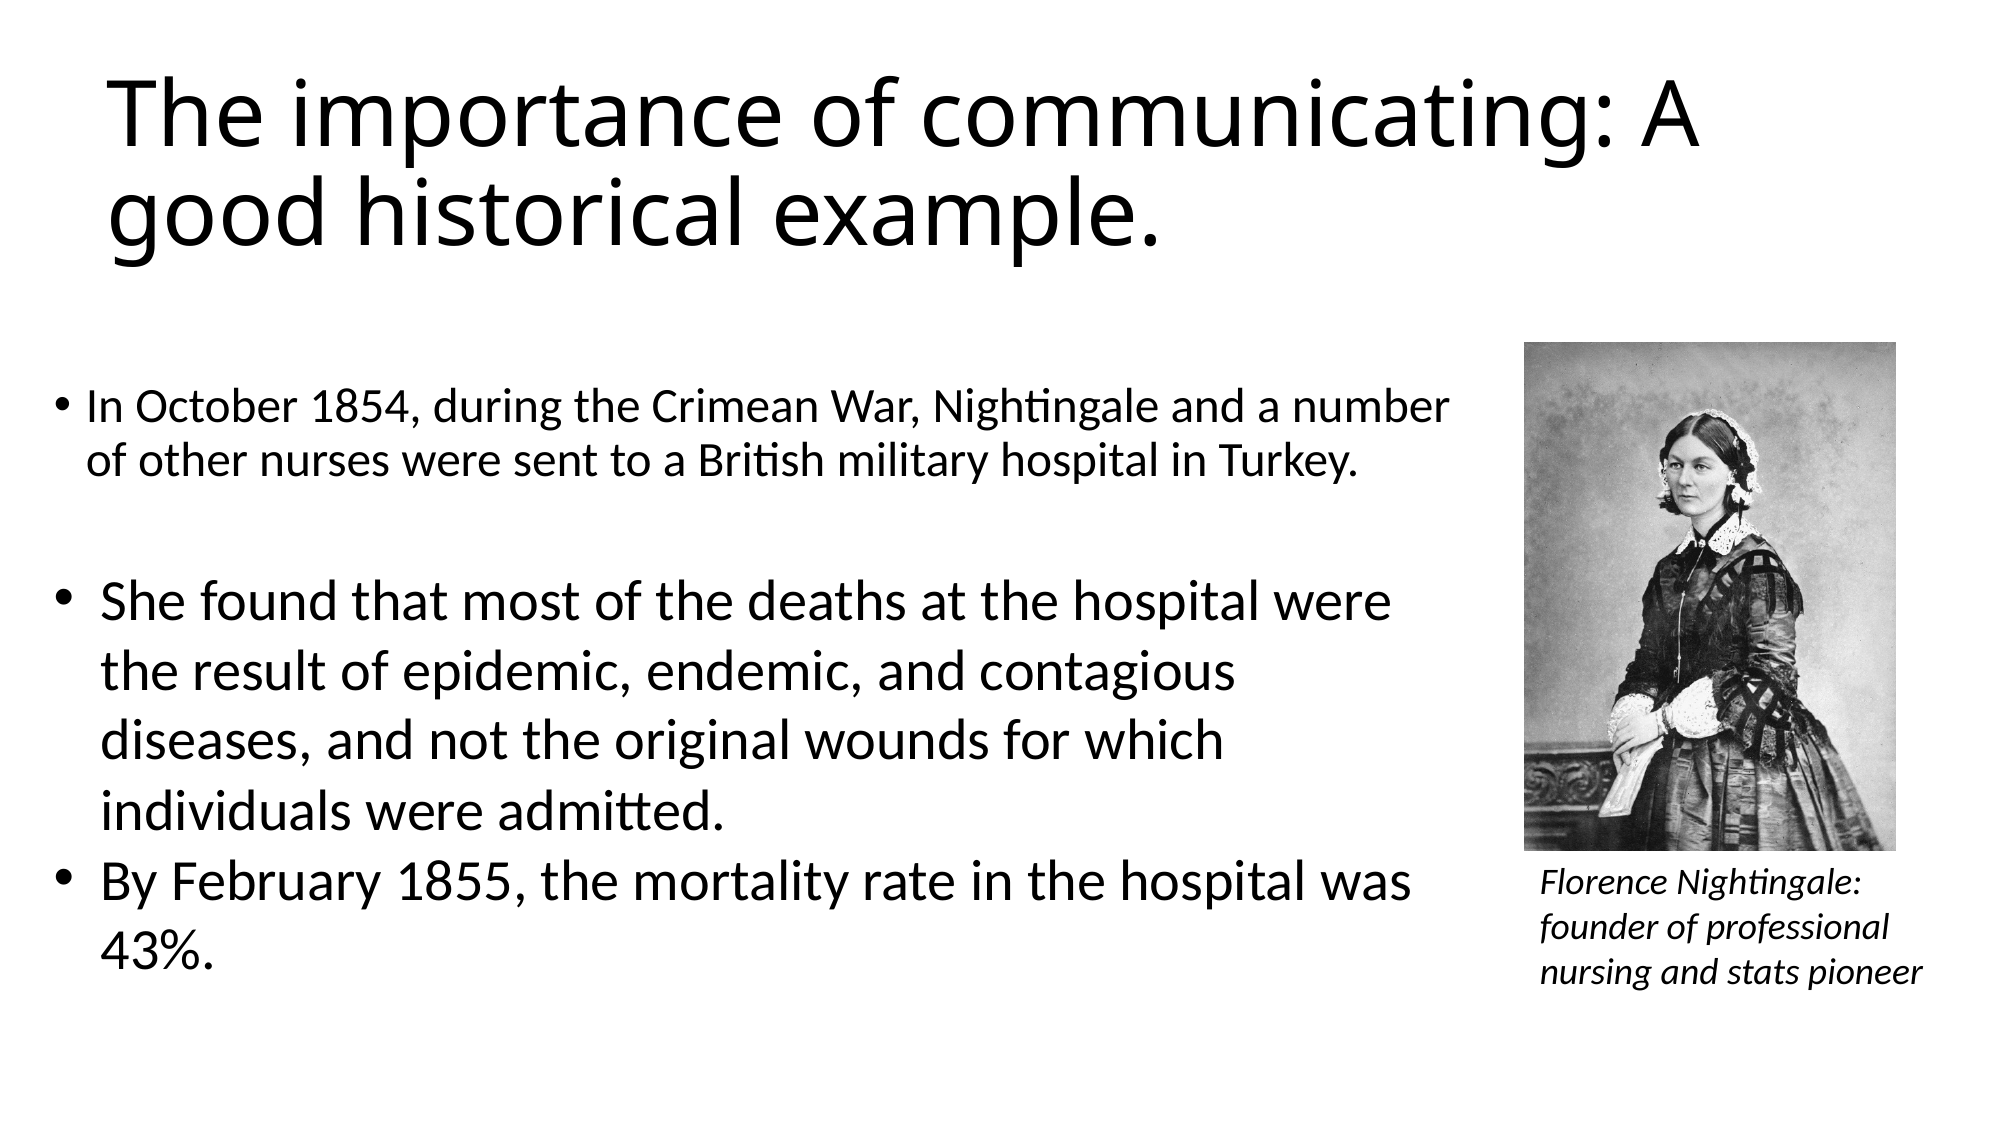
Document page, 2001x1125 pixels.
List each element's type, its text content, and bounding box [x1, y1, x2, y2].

text_box Florence Nightingale: founder of professional nursing and stats pioneer [1524, 849, 1953, 1000]
text_box She found that most of the deaths at the hospital were the result of epidemic, endemic, and contagious diseases, and not the original wounds for which individuals were admitted. By February 1855, the mortality rate in the hospital was 43%. [38, 554, 1462, 1034]
list In October 1854, during the Crimean War, Nightingale and a number of other nurses were sent to a British military hospital in Turkey. [38, 372, 1496, 546]
picture [1524, 342, 1896, 851]
title The importance of communicating: A good historical example. [91, 57, 1928, 276]
